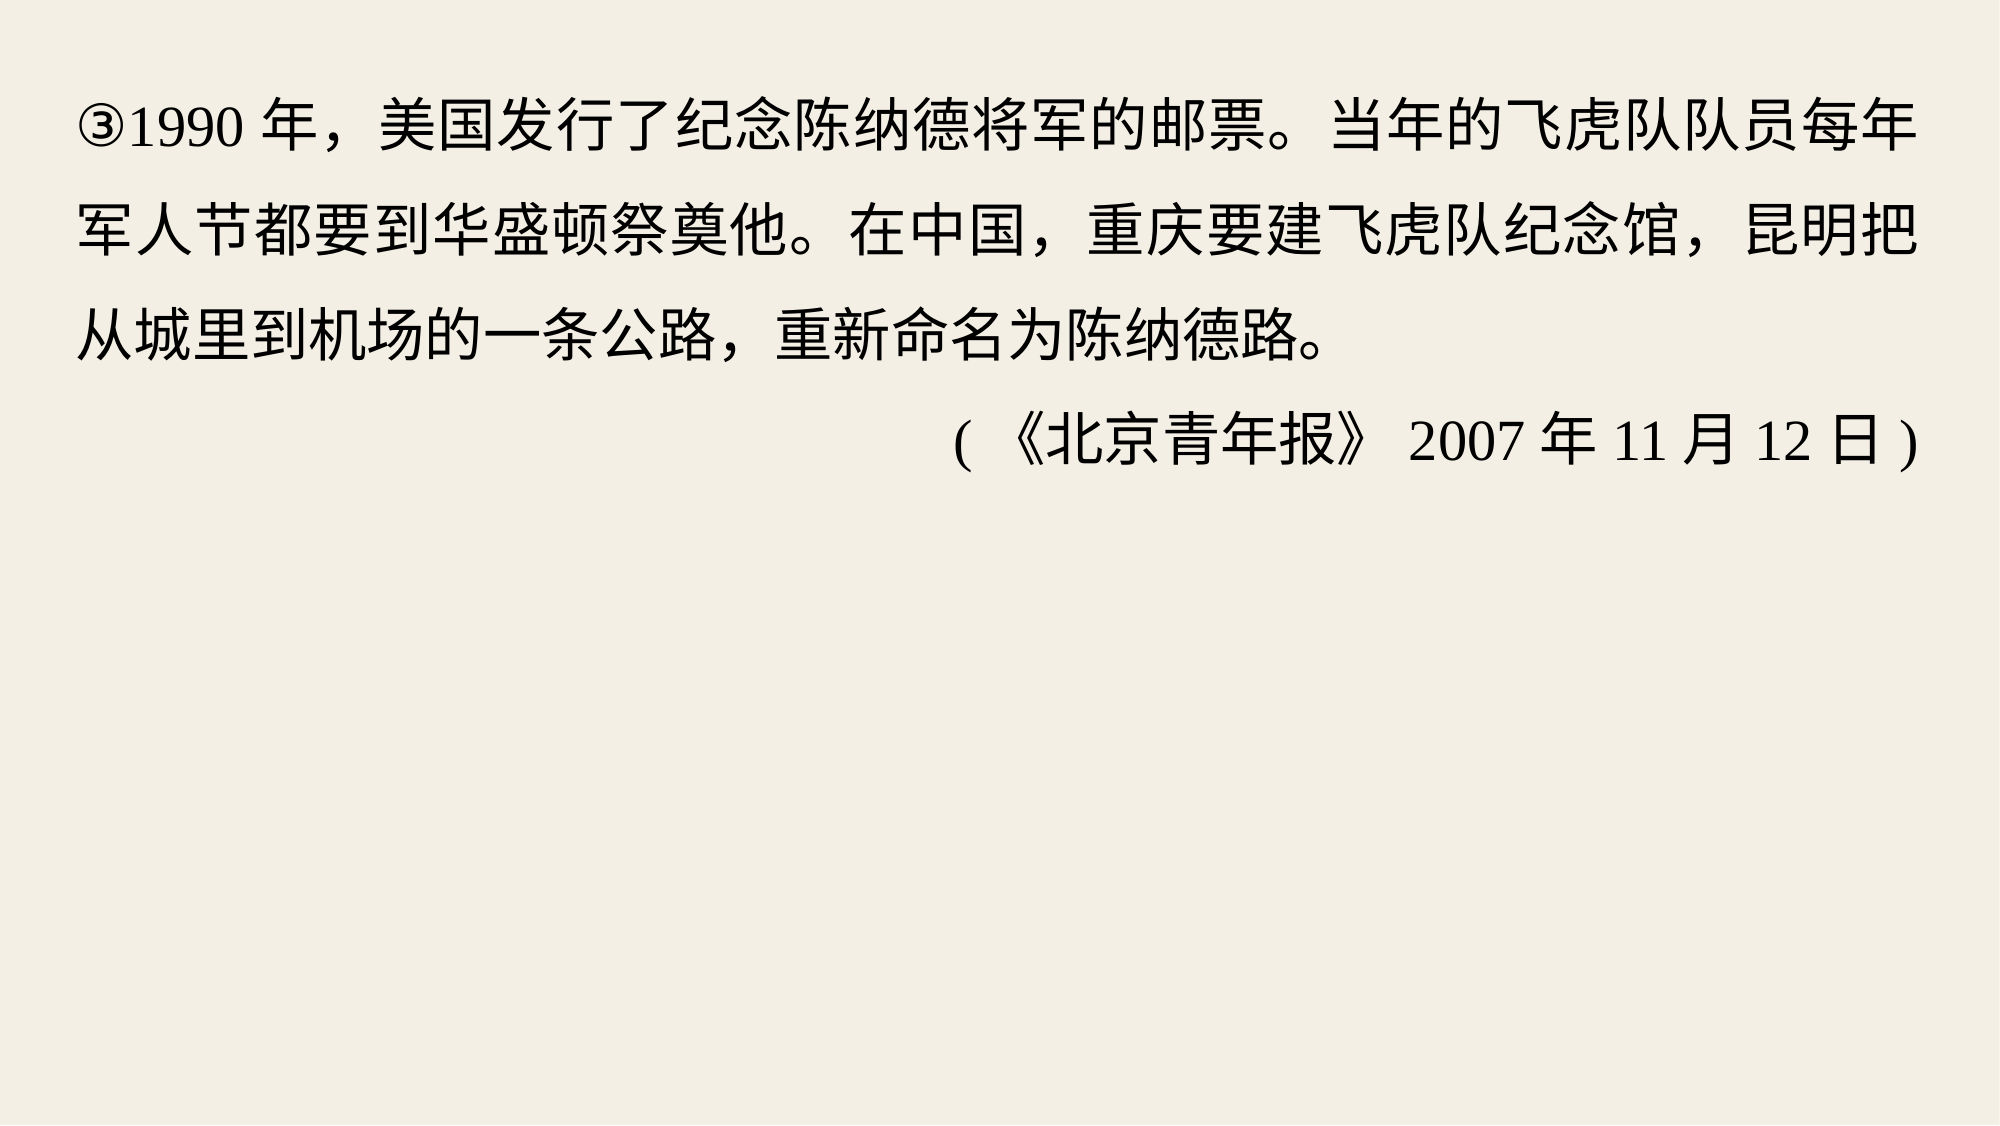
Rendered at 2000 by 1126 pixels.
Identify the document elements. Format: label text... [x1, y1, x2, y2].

text_box ③1990年，美国发行了纪念陈纳德将军的邮票。当年的飞虎队队员每年军人节都要到华盛顿祭奠他。在中国，重庆要建飞虎队纪念馆，昆明把从城里到机场的一条公路，重新命名为陈纳德路。 (《北京青年报》2007年11月12日) [55, 42, 1939, 483]
